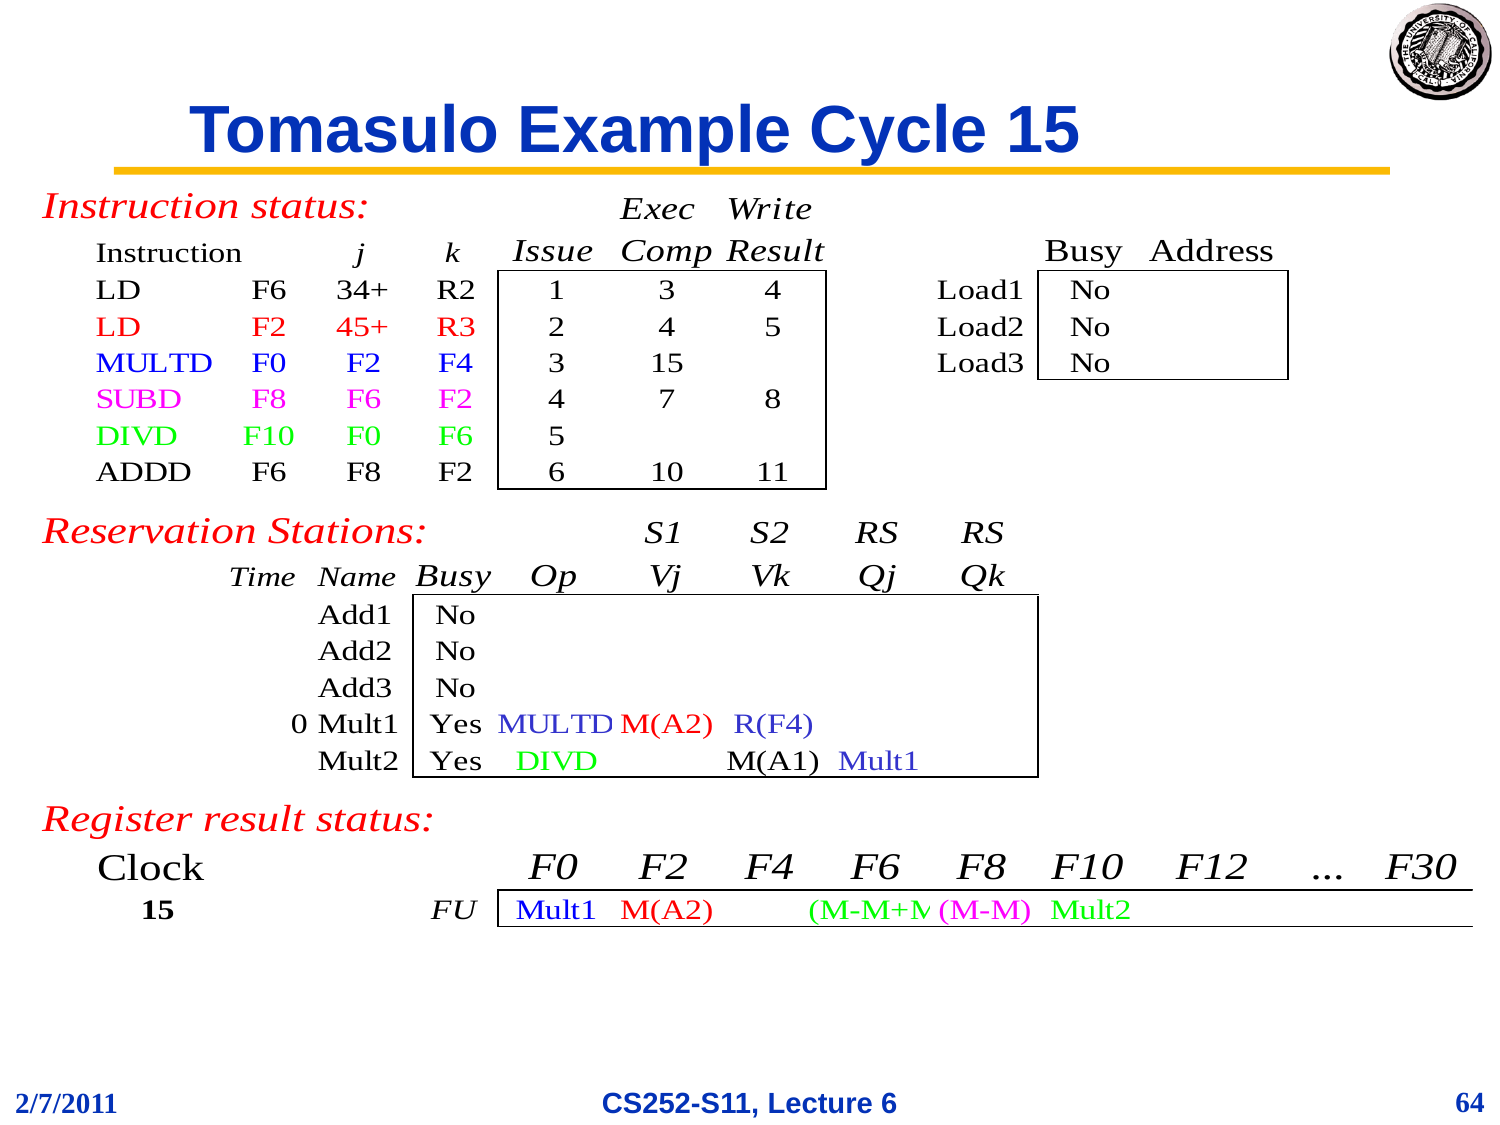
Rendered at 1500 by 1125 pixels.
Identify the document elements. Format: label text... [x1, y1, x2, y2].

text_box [34, 180, 1475, 1001]
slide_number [0, 1079, 313, 1125]
footer CS252-S11, Lecture 6 [512, 1079, 988, 1125]
slide_number 64 [1187, 1077, 1500, 1125]
title Tomasulo Example Cycle 15 [174, 36, 1350, 178]
picture [1378, 0, 1500, 103]
